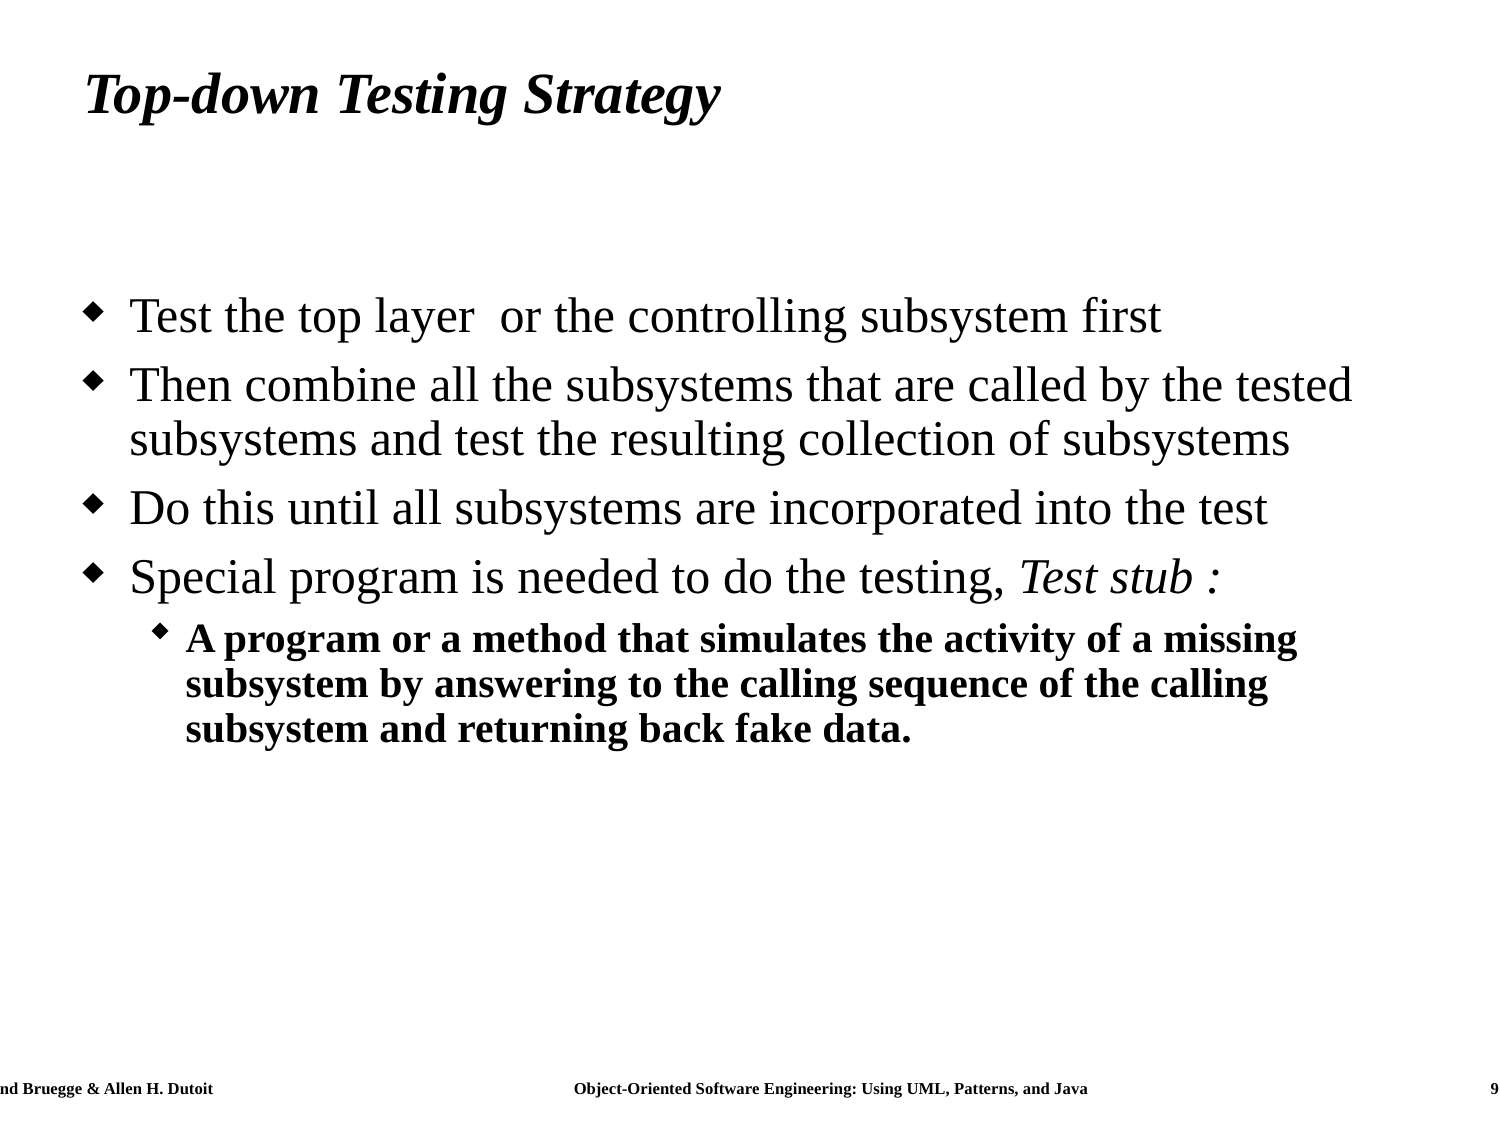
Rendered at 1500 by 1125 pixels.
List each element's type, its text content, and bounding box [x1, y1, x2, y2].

list Test the top layer or the controlling subsystem first Then combine all the subsystems that are called by the tested subsystems and test the resulting collection of subsystems Do this until all subsystems are incorporated into the test Special program is needed to do the testing, Test stub : A program or a method that simulates the activity of a missing subsystem by answering to the calling sequence of the calling subsystem and returning back fake data. [67, 282, 1422, 1070]
title Top-down Testing Strategy [68, 36, 1407, 153]
